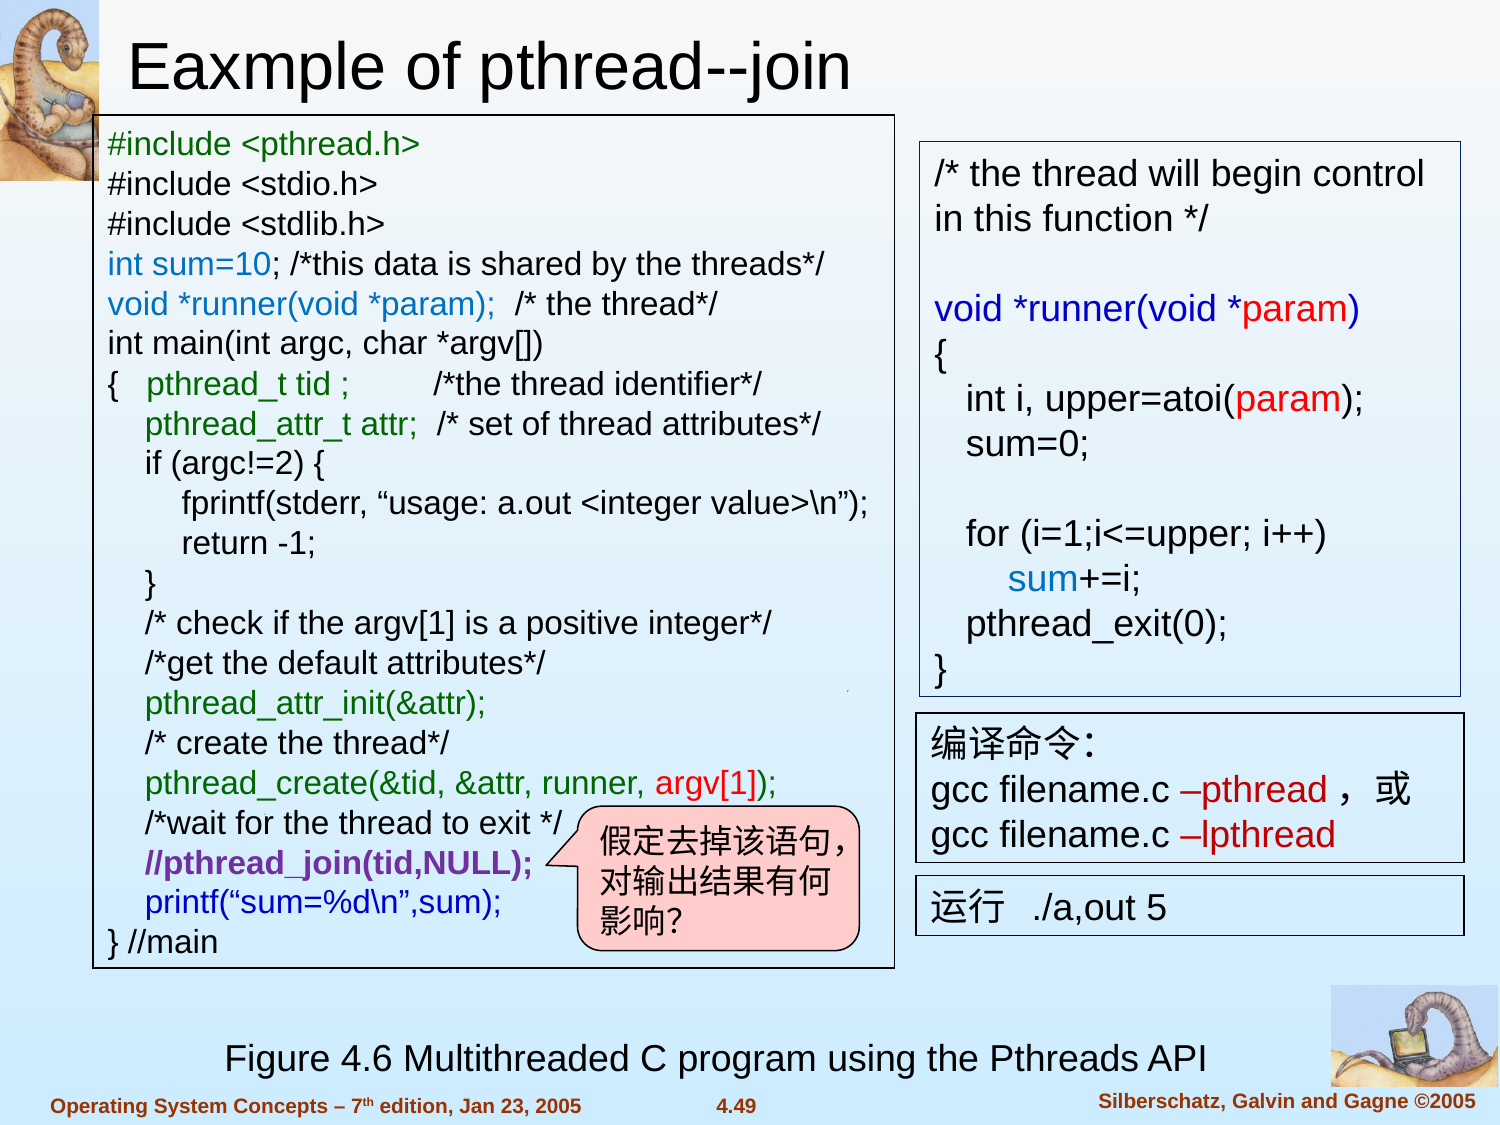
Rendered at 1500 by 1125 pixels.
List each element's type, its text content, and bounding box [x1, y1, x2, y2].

text_box #include <pthread.h> #include <stdio.h> #include <stdlib.h> int sum=10; /*this data is shared by the threads*/ void *runner(void *param); /* the thread*/ int main(int argc, char *argv[]) { pthread_t tid ; /*the thread identifier*/ pthread_attr_t attr; /* set of thread attributes*/ if (argc!=2) { fprintf(stderr, “usage: a.out <integer value>\n”); return -1; } /* check if the argv[1] is a positive integer*/ /*get the default attributes*/ pthread_attr_init(&attr); /* create the thread*/ pthread_create(&tid, &attr, runner, argv[1]); /*wait for the thread to exit */ //pthread_join(tid,NULL); printf(“sum=%d\n”,sum); } //main [92, 114, 895, 968]
text_box 编译命令： gcc filename.c –pthread，或 gcc filename.c –lpthread [915, 712, 1465, 863]
title Eaxmple of pthread--join [112, 37, 1438, 111]
picture [1331, 985, 1498, 1087]
text_box Figure 4.6 Multithreaded C program using the Pthreads API [209, 1027, 1312, 1087]
text_box 运行 ./a,out 5 [915, 875, 1465, 936]
text_box 假定去掉该语句，对输出结果有何影响？ [546, 806, 860, 951]
text_box /* the thread will begin control in this function */ void *runner(void *param) { int i, upper=atoi(param); sum=0; for (i=1;i<=upper; i++) sum+=i; pthread_exit(0); } [919, 141, 1461, 697]
picture [0, 0, 99, 181]
